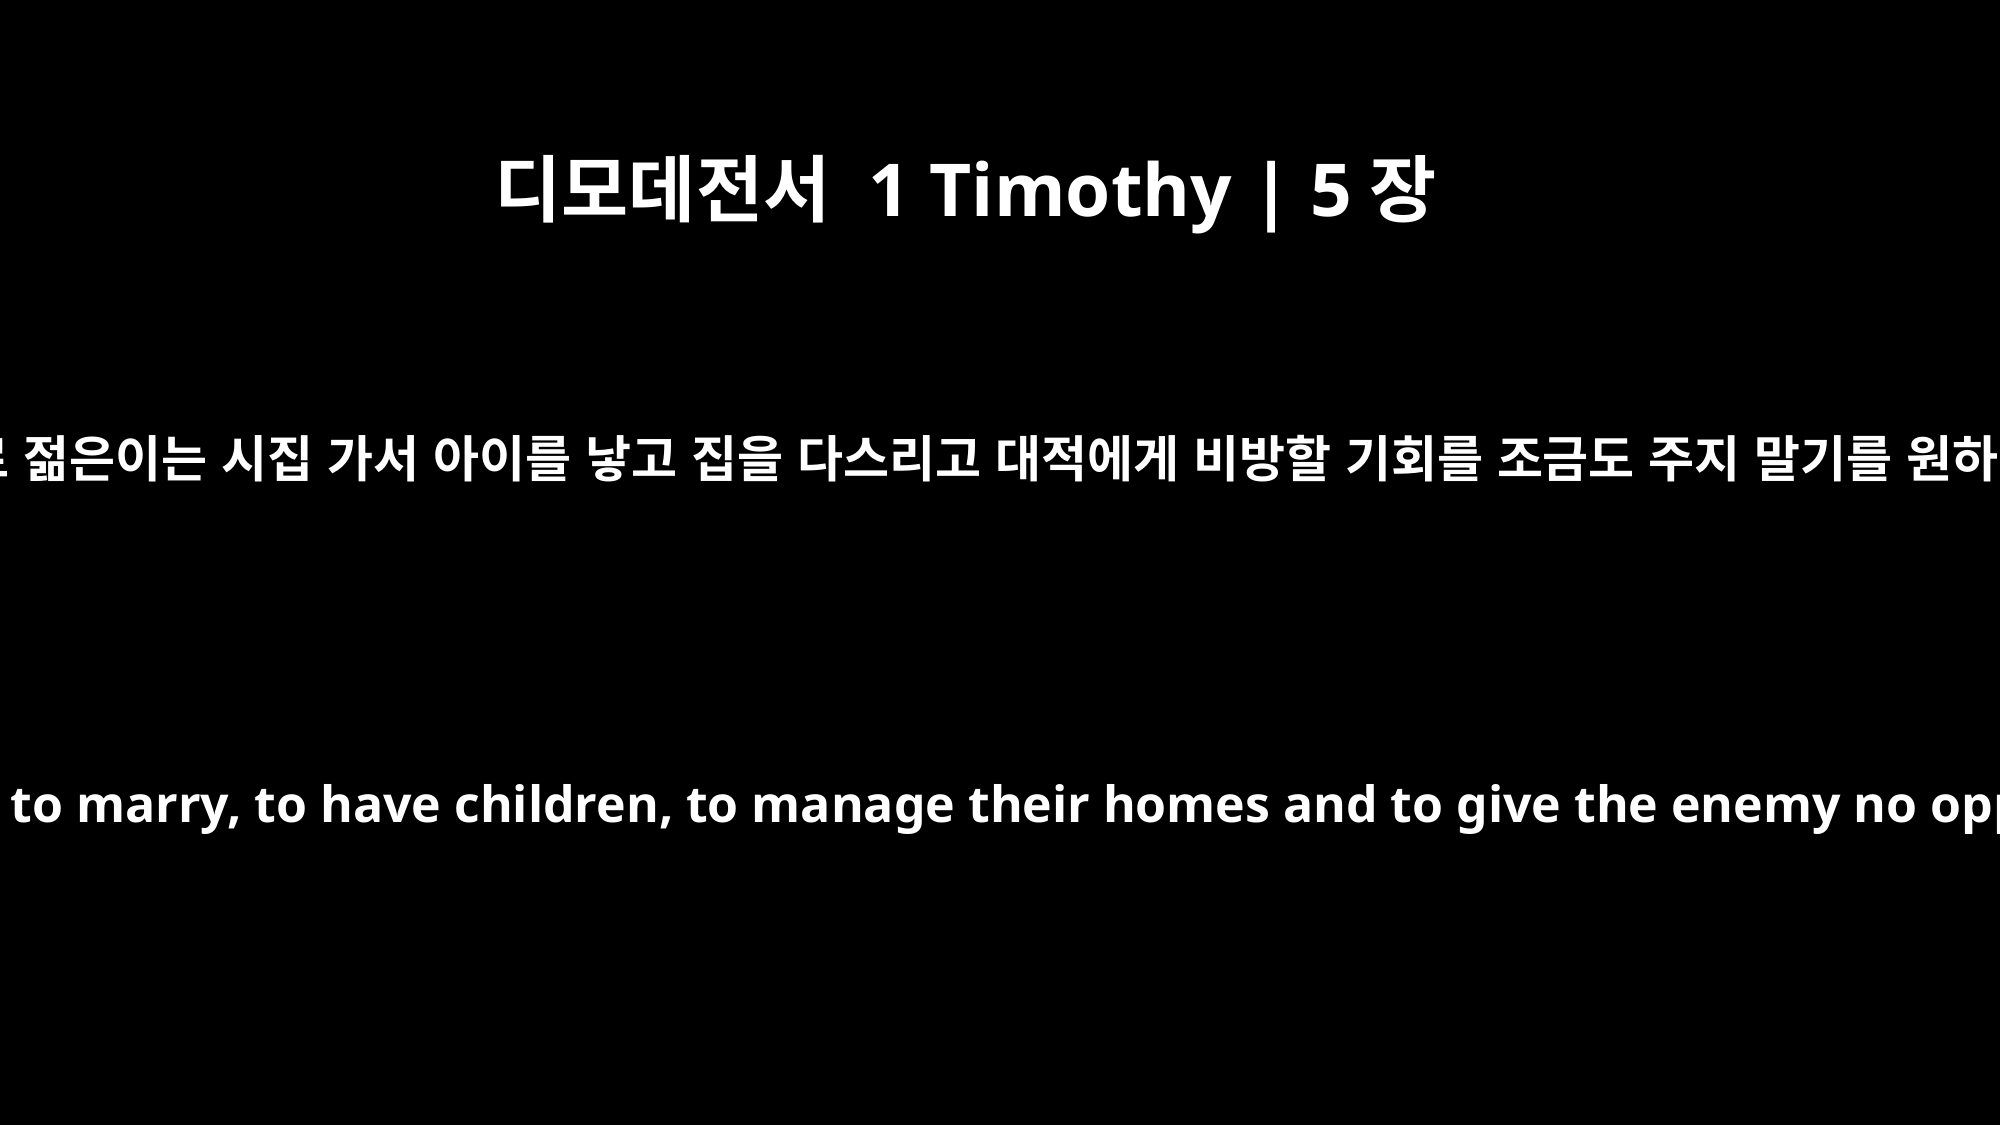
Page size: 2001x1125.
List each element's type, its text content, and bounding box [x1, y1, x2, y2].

text_box 14 그러므로 젊은이는 시집 가서 아이를 낳고 집을 다스리고 대적에게 비방할 기회를 조금도 주지 말기를 원하노라 [0, 359, 2000, 495]
text_box 디모데전서 1 Timothy | 5장 [479, 136, 1453, 239]
text_box So I counsel younger widows to marry, to have children, to manage their homes and to give the enemy no opportunity for slander. [0, 764, 2000, 840]
